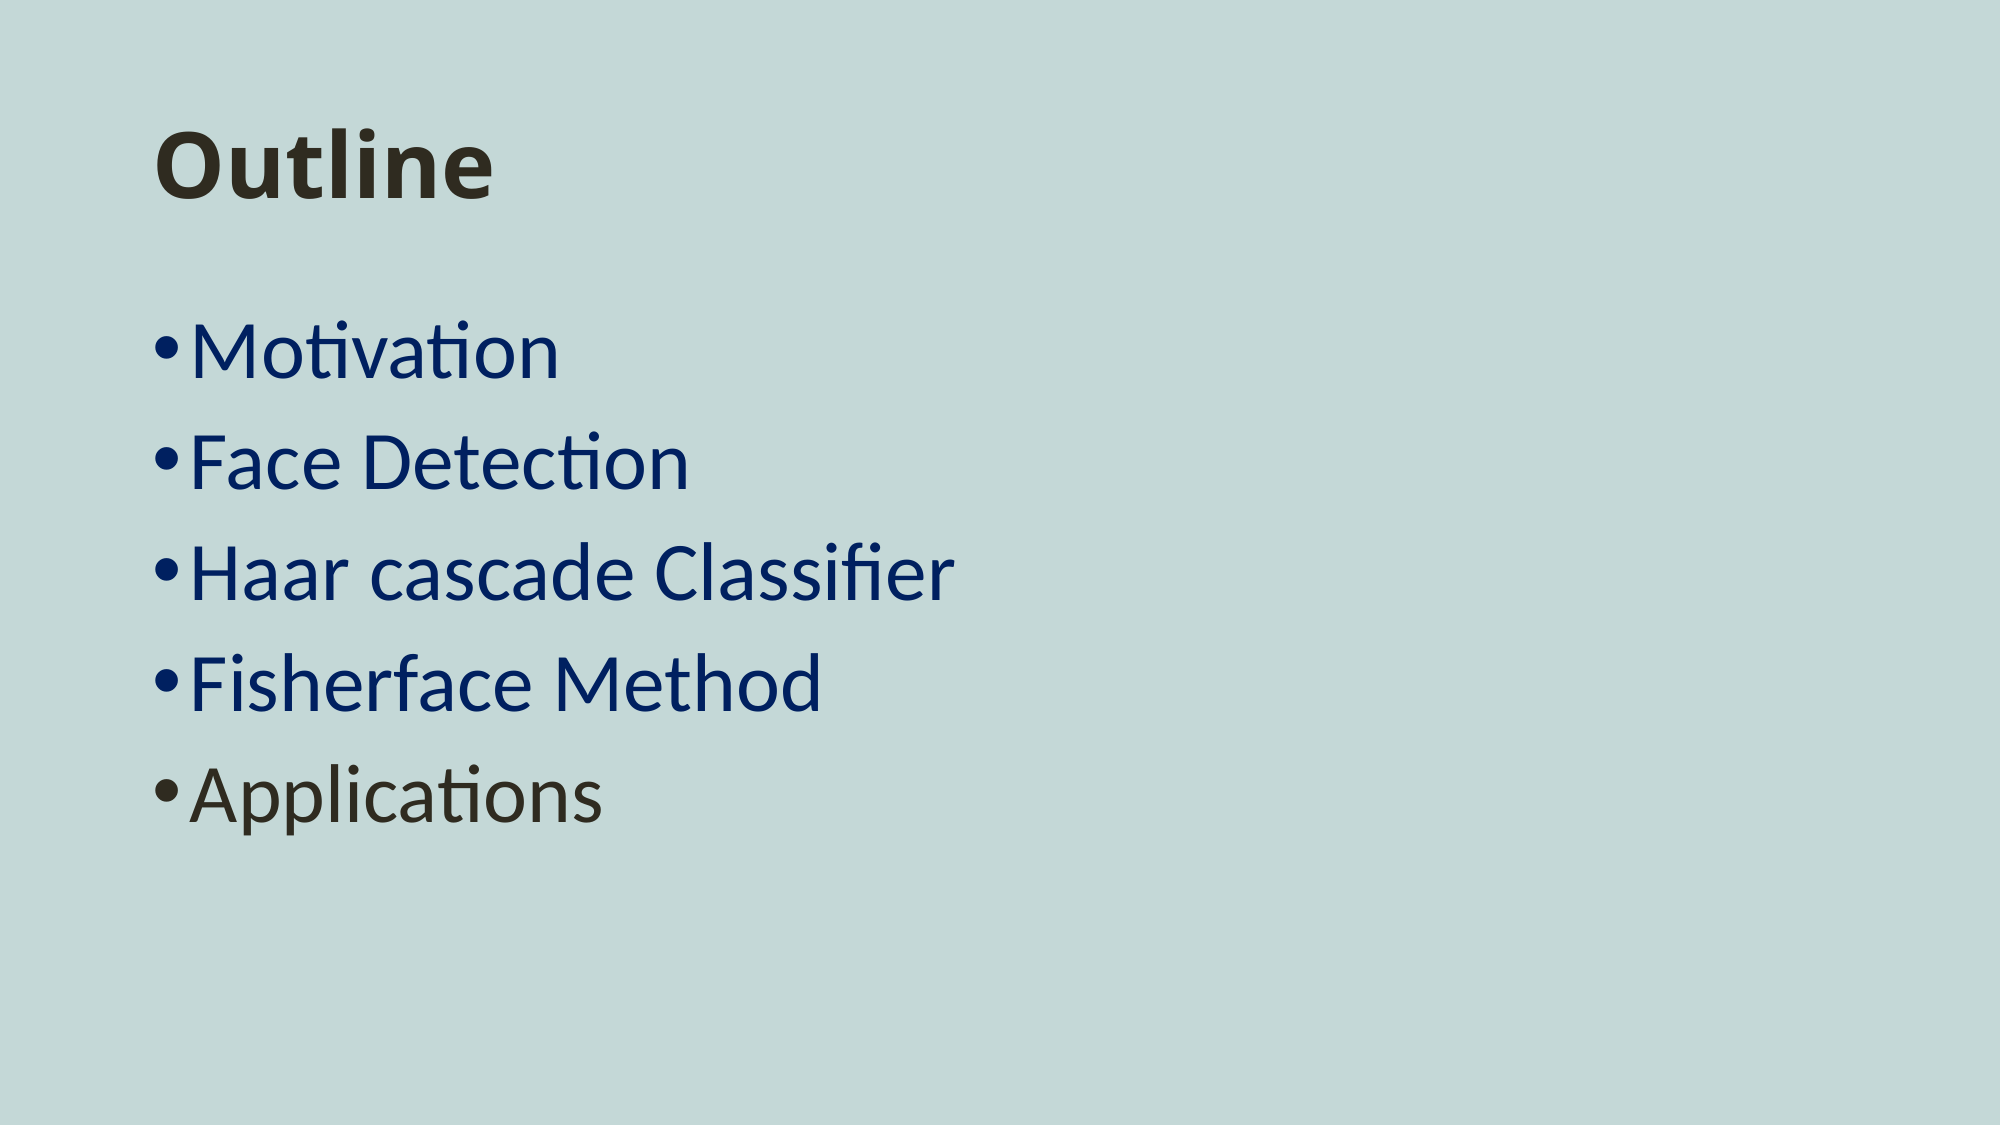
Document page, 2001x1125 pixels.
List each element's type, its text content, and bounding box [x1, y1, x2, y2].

list Motivation Face Detection Haar cascade Classifier Fisherface Method Applications [137, 299, 988, 1014]
title Outline [137, 59, 1863, 278]
